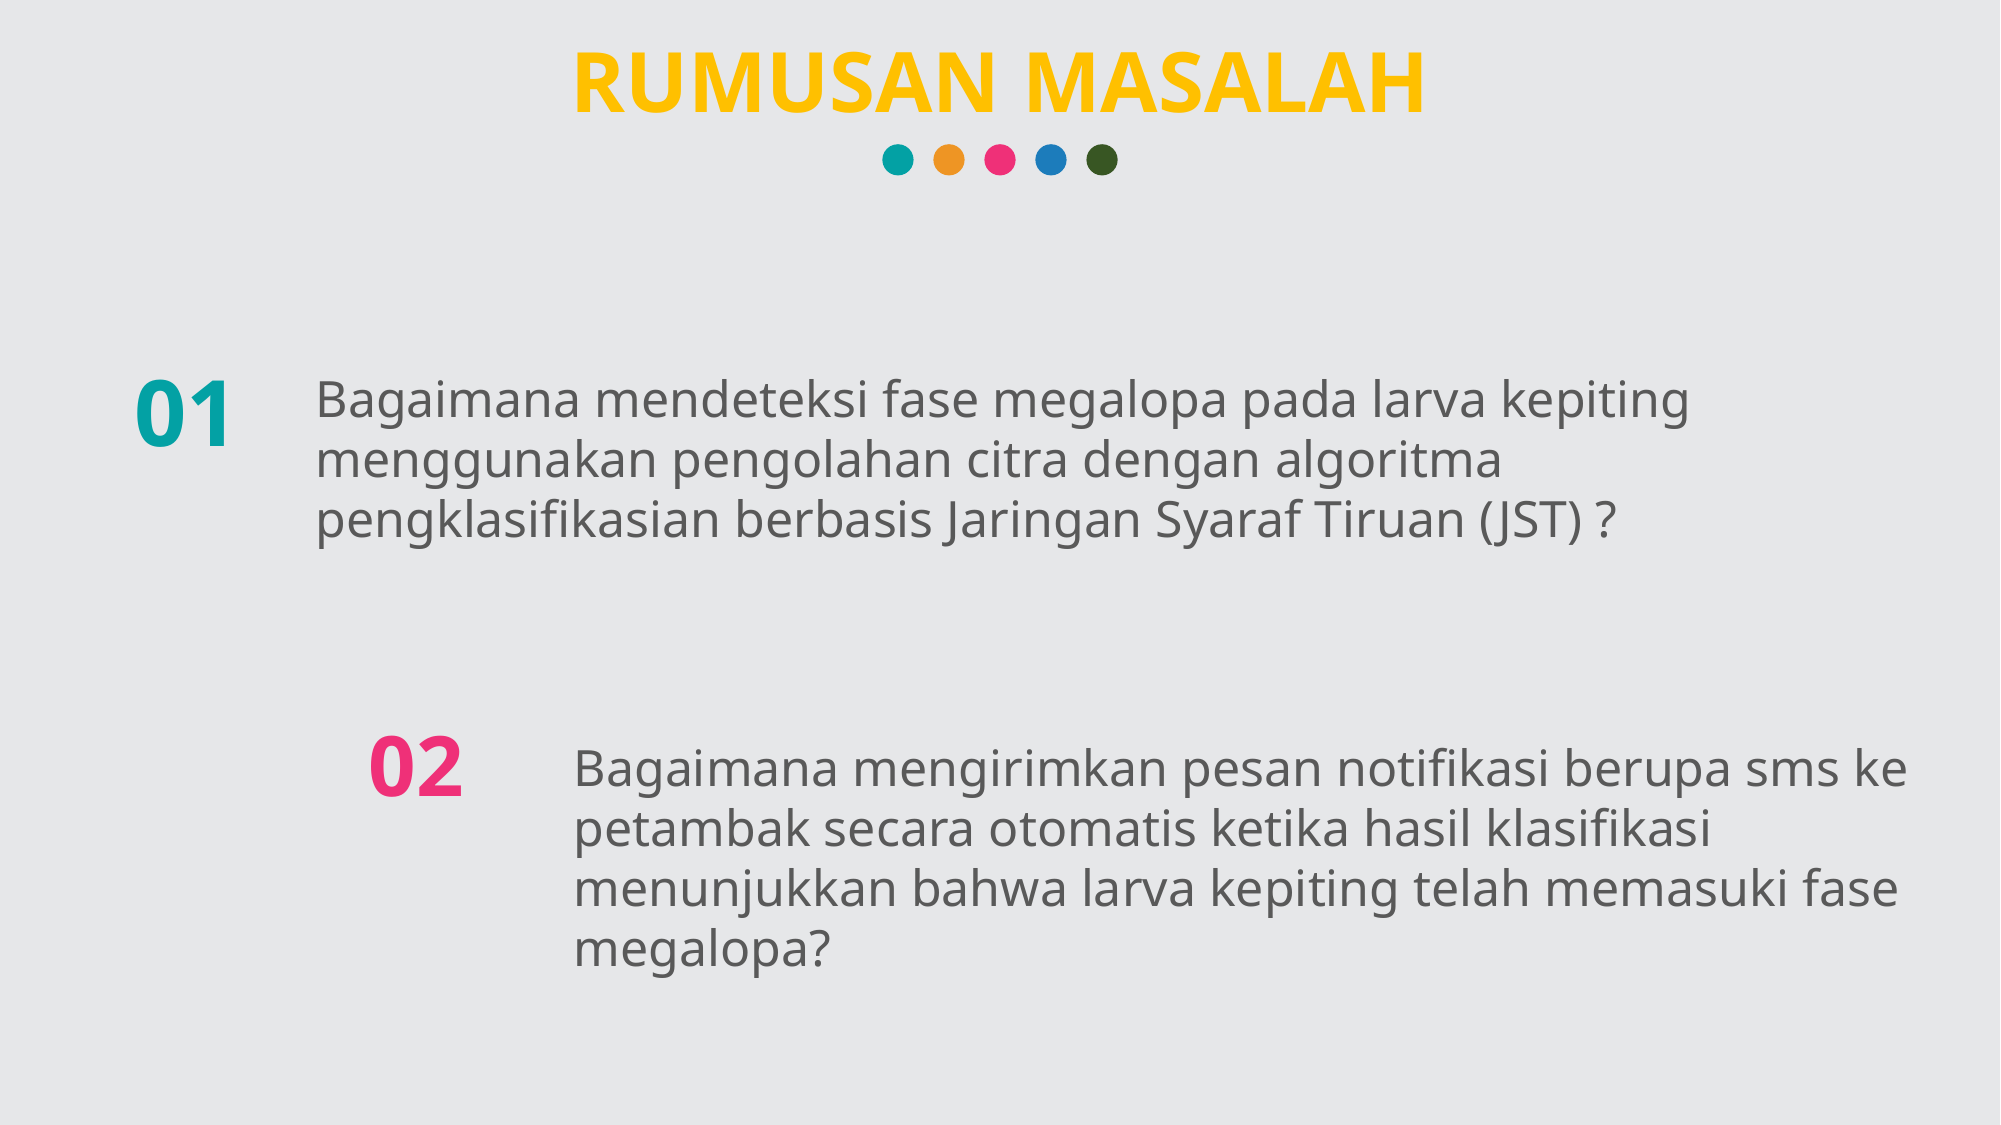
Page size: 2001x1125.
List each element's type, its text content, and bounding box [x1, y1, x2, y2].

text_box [882, 144, 1118, 176]
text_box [58, 347, 1738, 557]
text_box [288, 705, 1926, 987]
text_box RUMUSAN MASALAH [402, 21, 1597, 137]
